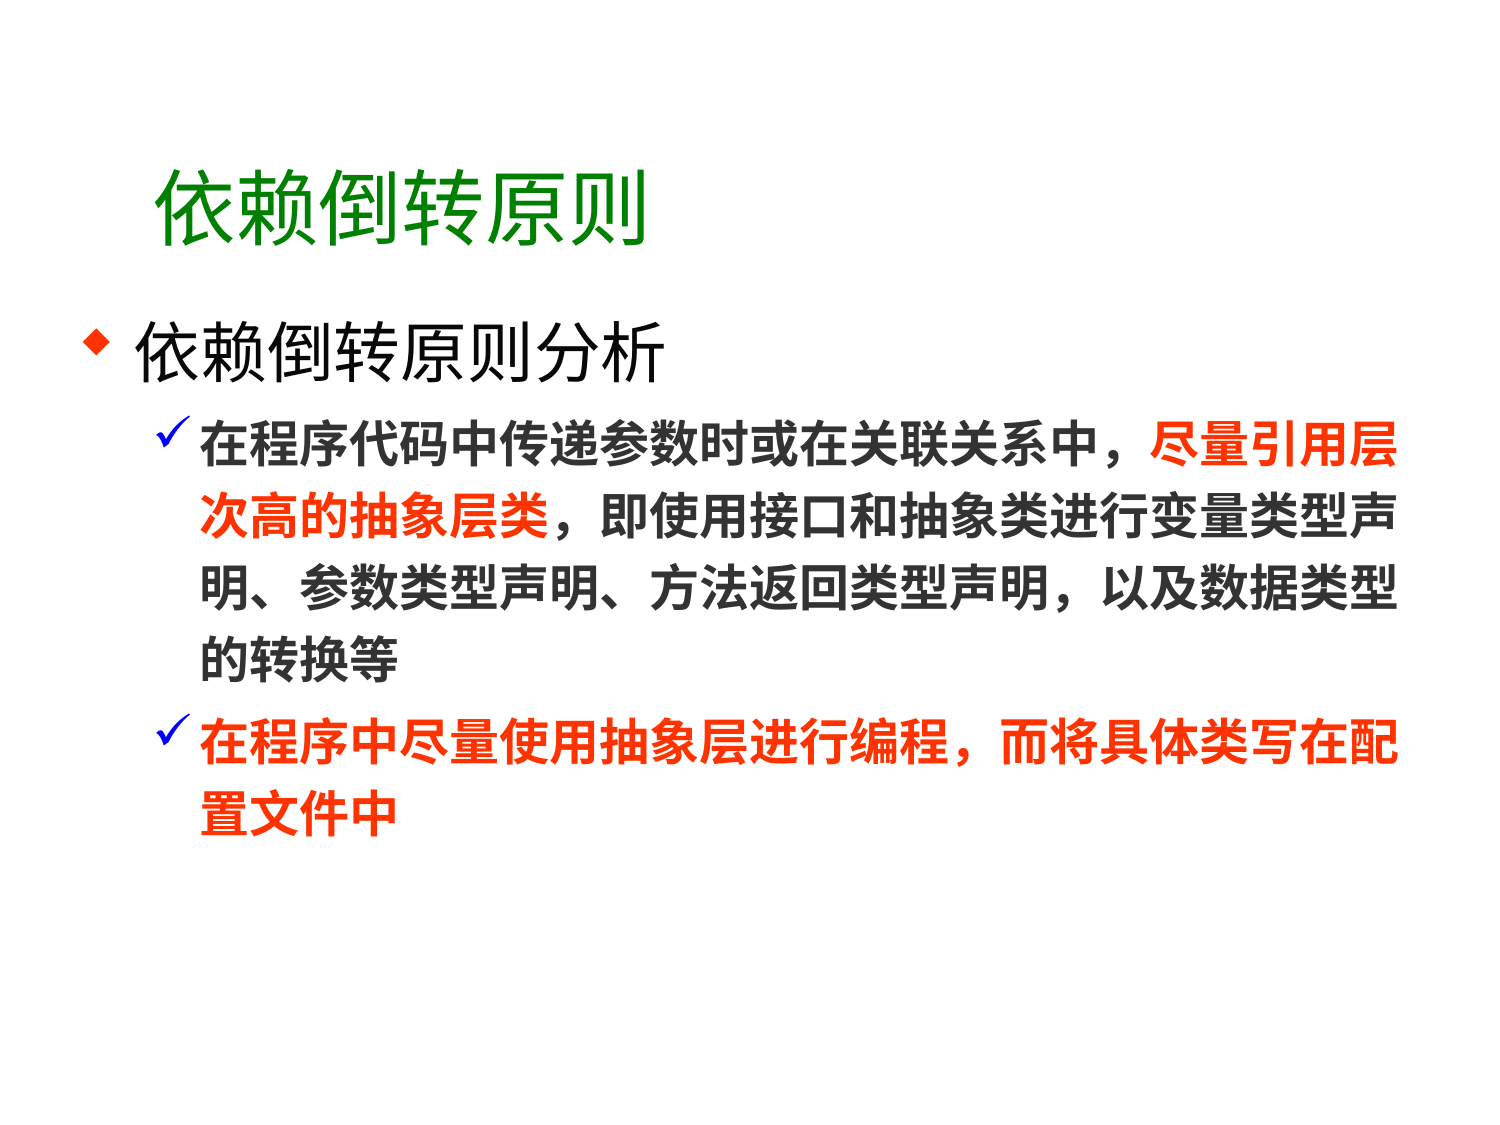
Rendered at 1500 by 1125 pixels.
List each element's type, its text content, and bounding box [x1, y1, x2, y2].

title 依赖倒转原则 [137, 149, 1400, 263]
list 依赖倒转原则分析 在程序代码中传递参数时或在关联关系中，尽量引用层次高的抽象层类，即使用接口和抽象类进行变量类型声明、参数类型声明、方法返回类型声明，以及数据类型的转换等 在程序中尽量使用抽象层进行编程，而将具体类写在配置文件中 [62, 287, 1450, 1050]
